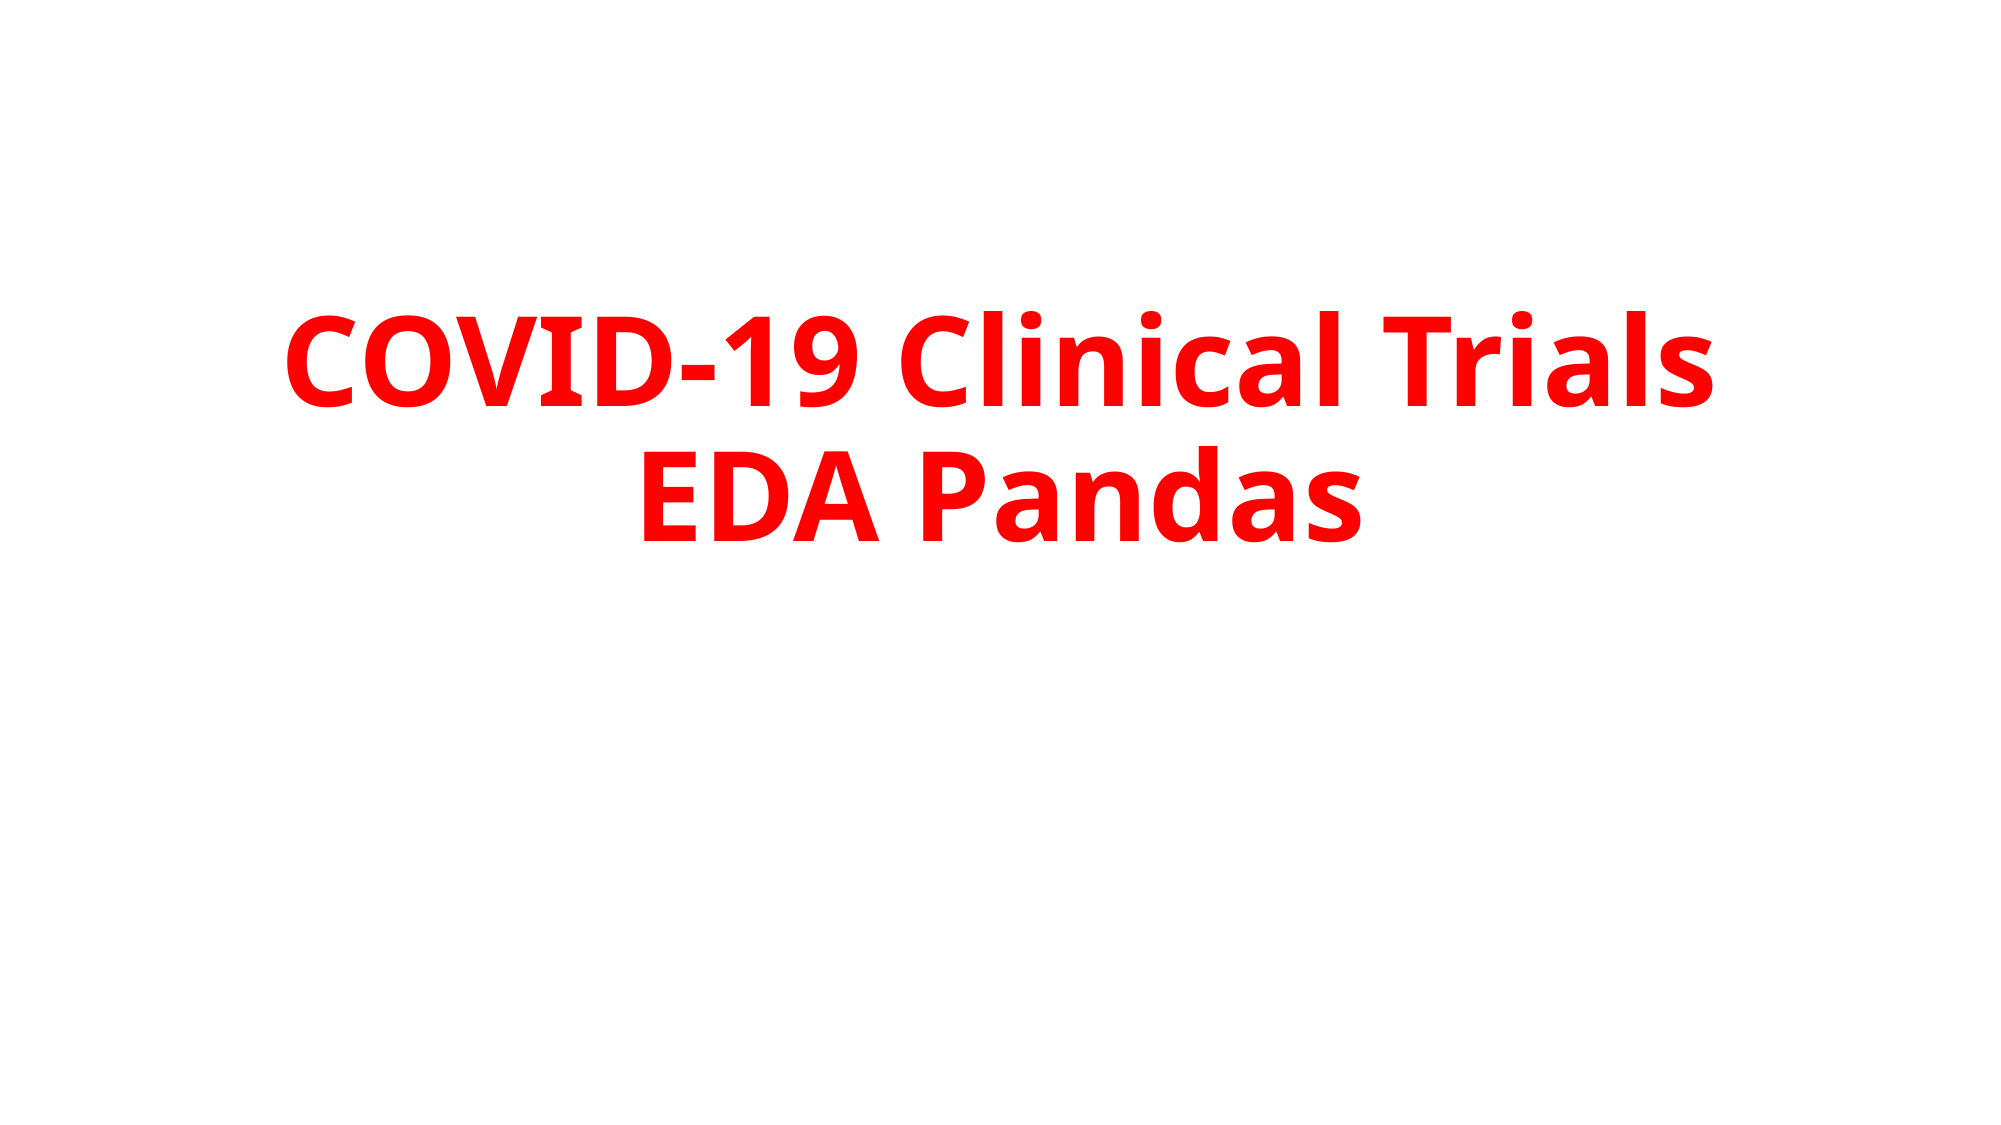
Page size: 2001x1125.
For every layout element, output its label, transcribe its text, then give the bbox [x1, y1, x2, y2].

title COVID-19 Clinical Trials EDA Pandas [249, 184, 1750, 576]
